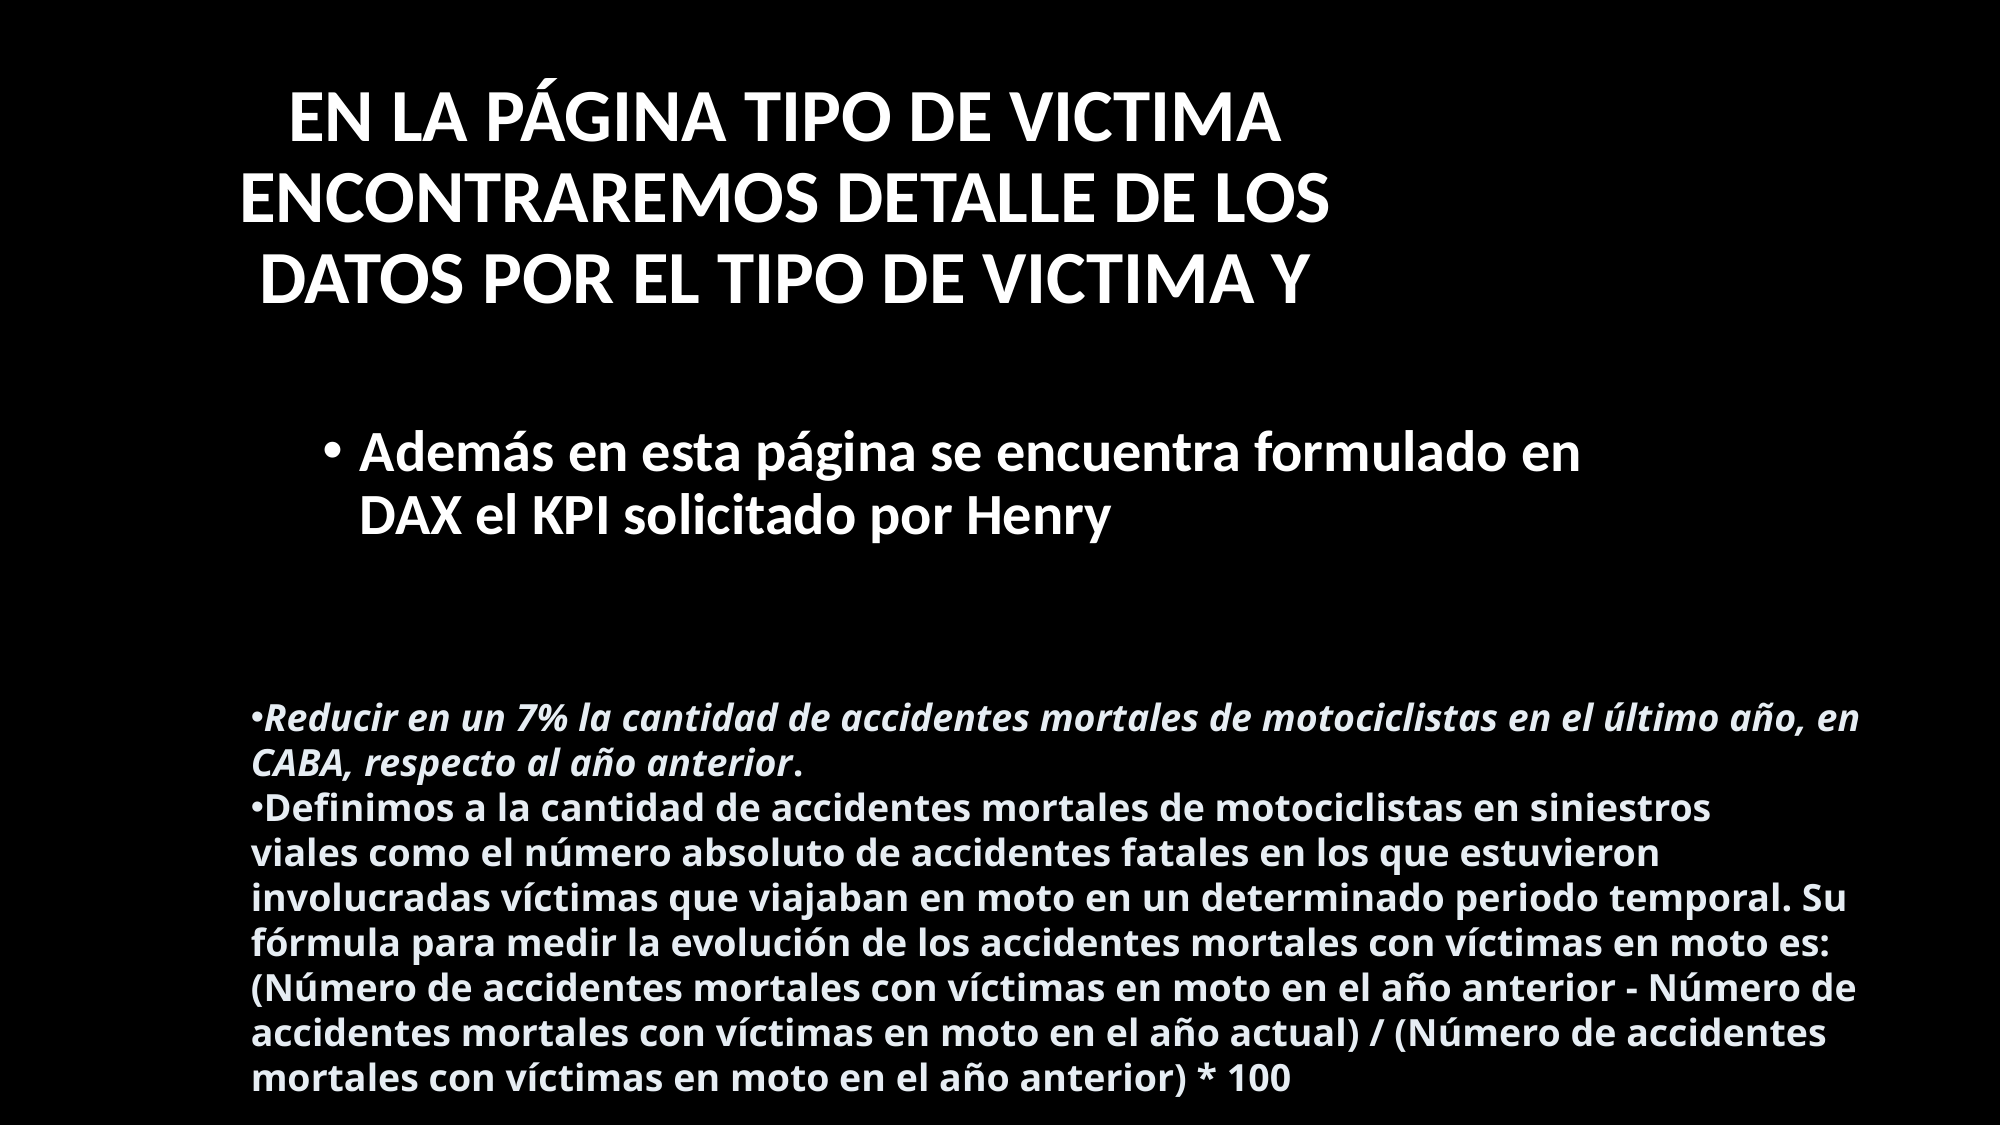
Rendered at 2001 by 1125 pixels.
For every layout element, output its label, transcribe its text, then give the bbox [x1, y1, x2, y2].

list Además en esta página se encuentra formulado en DAX el KPI solicitado por Henry [307, 413, 1604, 581]
text_box Reducir en un 7% la cantidad de accidentes mortales de motociclistas en el último año, en CABA, respecto al año anterior. Definimos a la cantidad de accidentes mortales de motociclistas en siniestros viales como el número absoluto de accidentes fatales en los que estuvieron involucradas víctimas que viajaban en moto en un determinado periodo temporal. Su fórmula para medir la evolución de los accidentes mortales con víctimas en moto es: (Número de accidentes mortales con víctimas en moto en el año anterior - Número de accidentes mortales con víctimas en moto en el año actual) / (Número de accidentes mortales con víctimas en moto en el año anterior) * 100 [235, 686, 1885, 1107]
title EN LA PÁGINA TIPO DE VICTIMA ENCONTRAREMOS DETALLE DE LOS DATOS POR EL TIPO DE VICTIMA Y [137, 59, 1434, 337]
